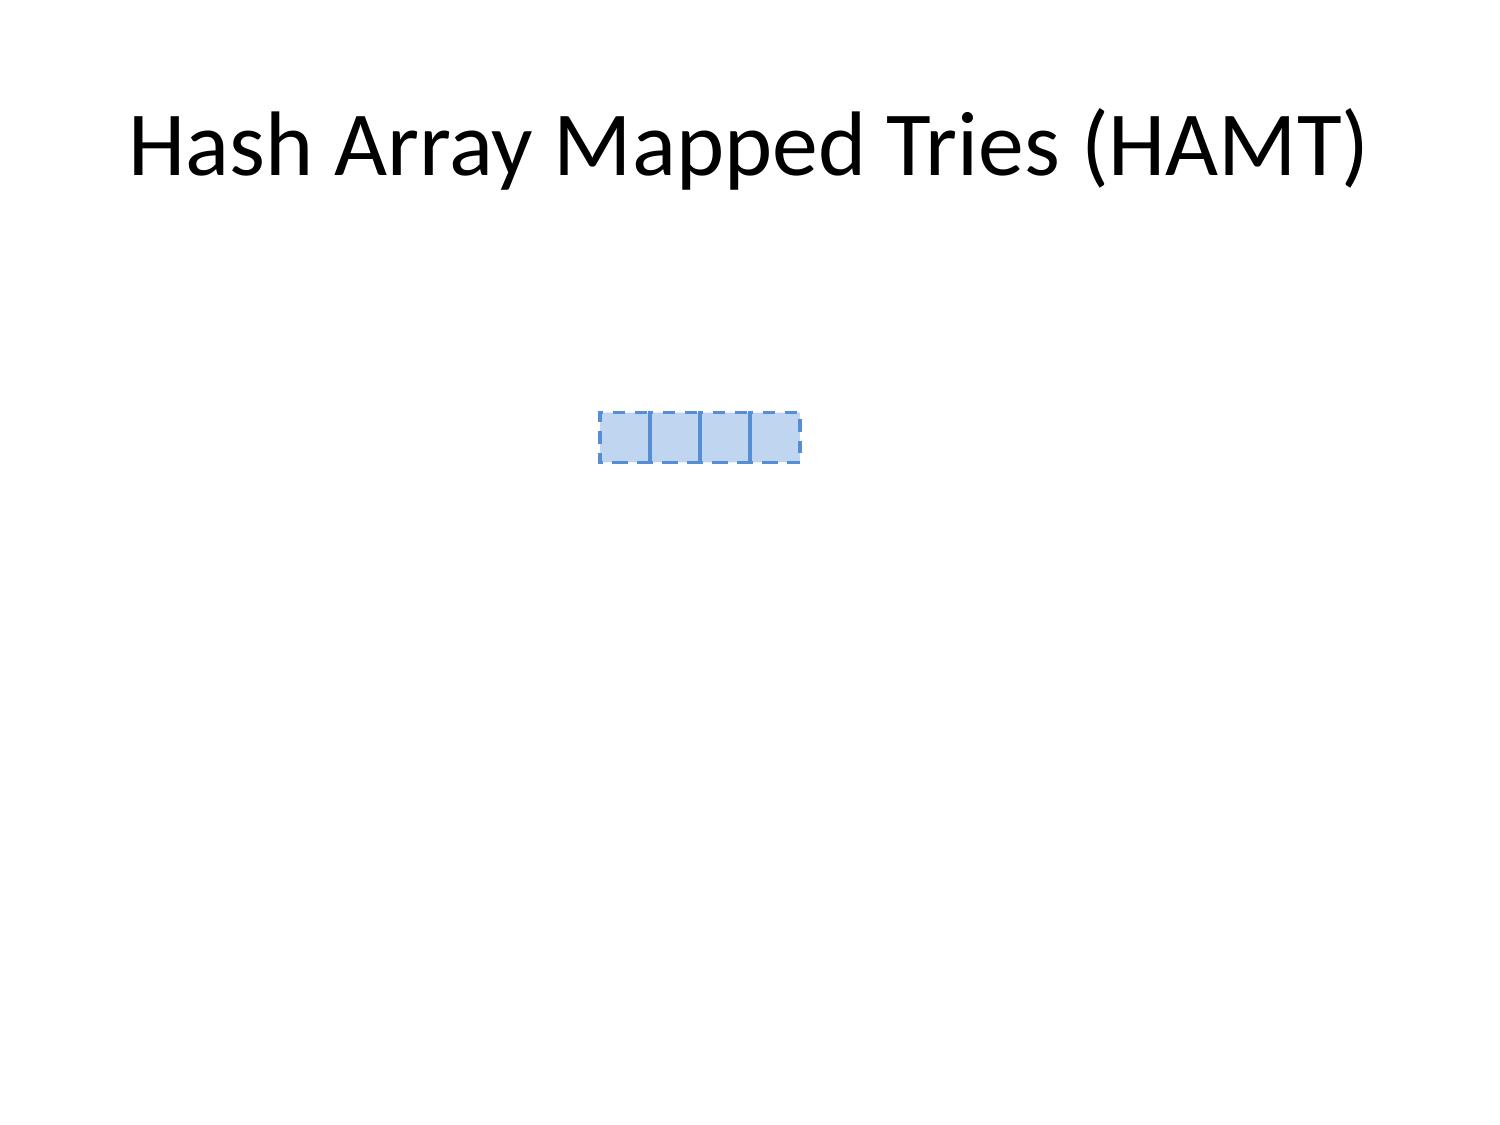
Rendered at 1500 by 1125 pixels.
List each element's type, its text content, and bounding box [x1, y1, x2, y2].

text_box [650, 412, 699, 463]
title Hash Array Mapped Tries (HAMT) [75, 45, 1425, 233]
text_box [600, 412, 650, 463]
text_box [750, 412, 800, 463]
text_box [699, 412, 750, 463]
